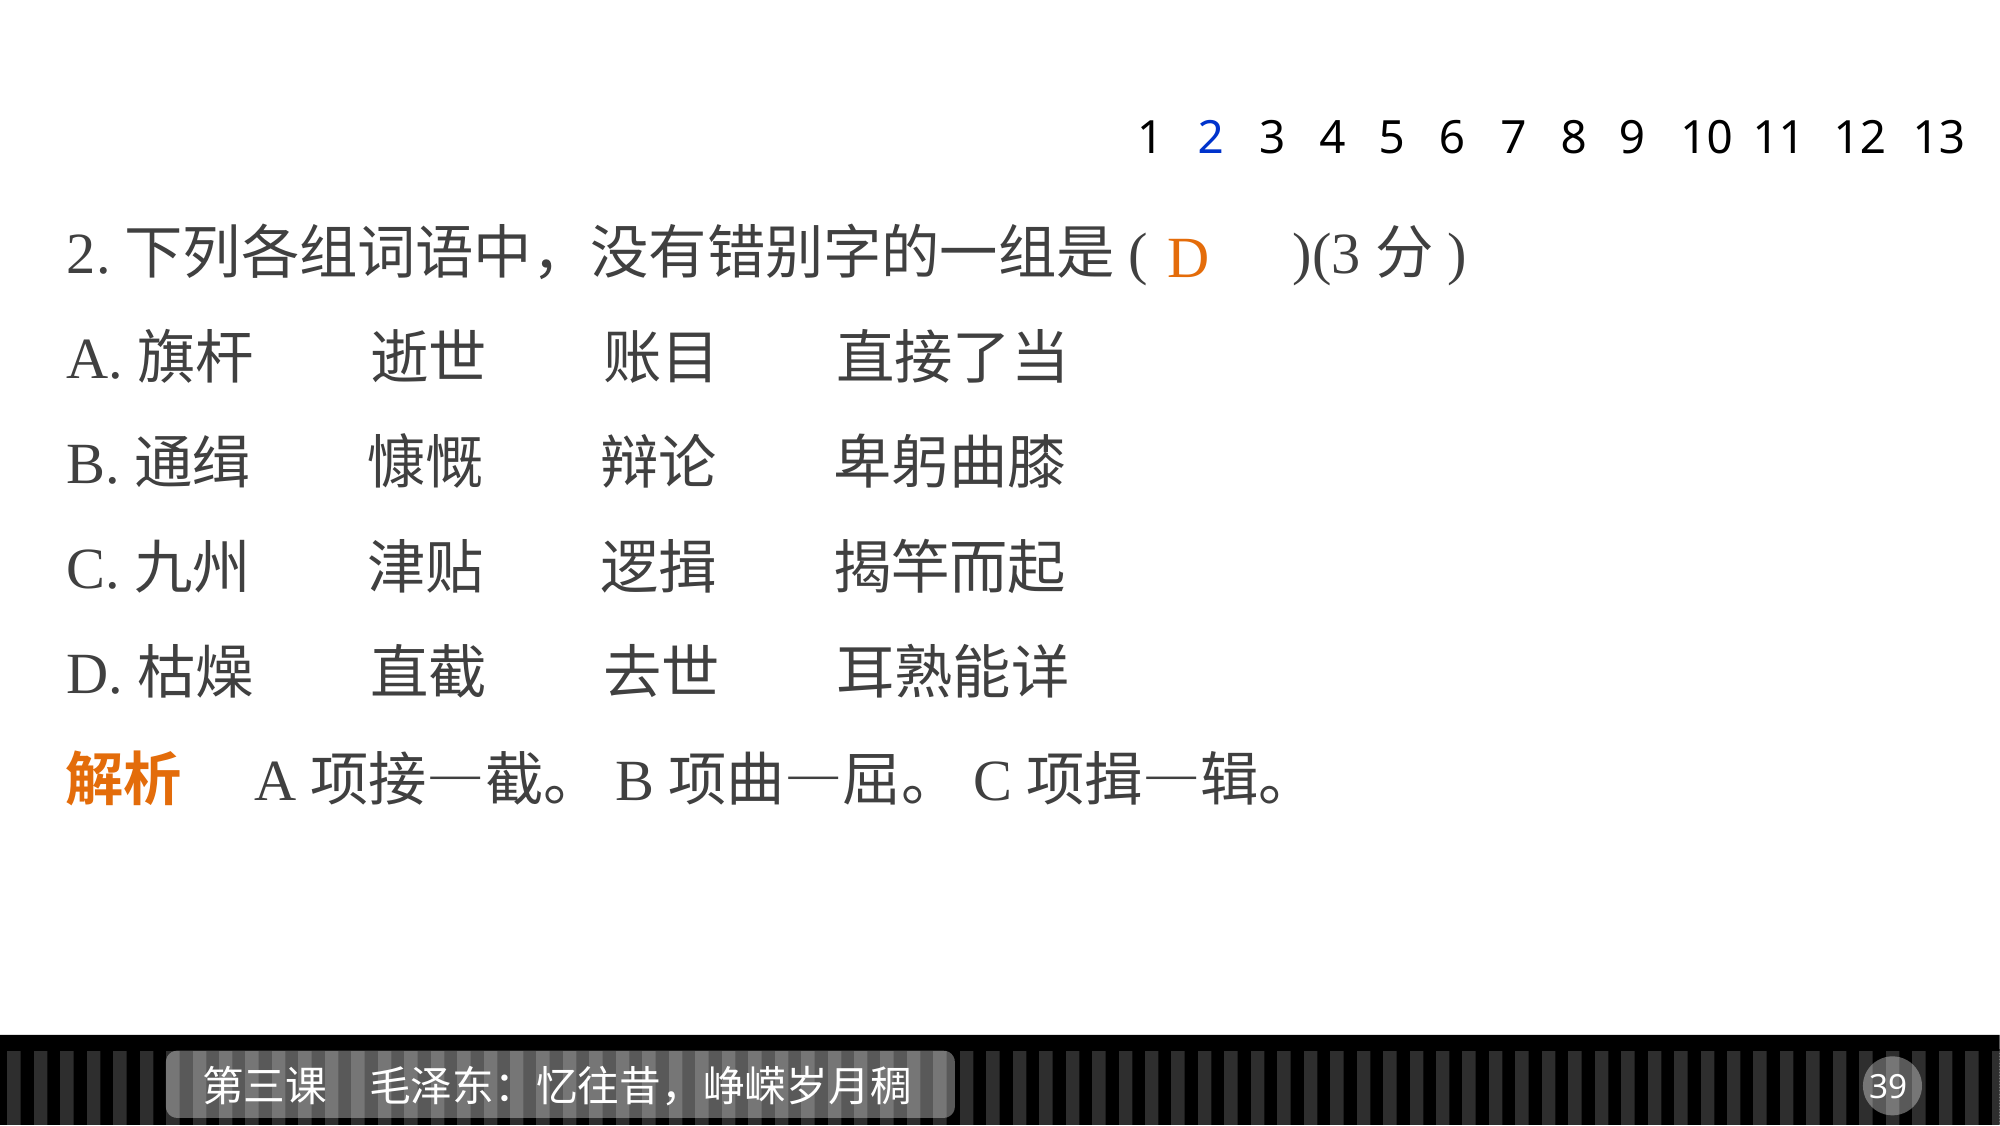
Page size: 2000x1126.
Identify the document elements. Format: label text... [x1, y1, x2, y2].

text_box 13 [1890, 102, 1977, 169]
text_box 12 [1811, 102, 1890, 169]
text_box 10 [1658, 102, 1730, 169]
text_box 9 [1599, 102, 1657, 169]
text_box 6 [1419, 102, 1477, 169]
text_box 解析 A项接—截。B项曲—屈。C项揖—辑。 [50, 700, 1956, 820]
text_box 3 [1239, 102, 1297, 169]
text_box 8 [1541, 102, 1599, 169]
text_box 11 [1730, 102, 1811, 169]
text_box D [1152, 176, 1235, 297]
text_box 2.下列各组词语中，没有错别字的一组是( )(3分) A.旗杆 逝世 账目 直接了当 B.通缉 慷慨 辩论 卑躬曲膝 C.九州 津贴 逻揖 揭竿而起 D.枯燥 直截 去世 耳熟能详 [52, 172, 1957, 713]
text_box 2 [1178, 102, 1235, 169]
text_box 7 [1481, 102, 1538, 169]
text_box 1 [1117, 102, 1175, 169]
text_box 5 [1359, 102, 1416, 169]
text_box 4 [1300, 102, 1357, 169]
